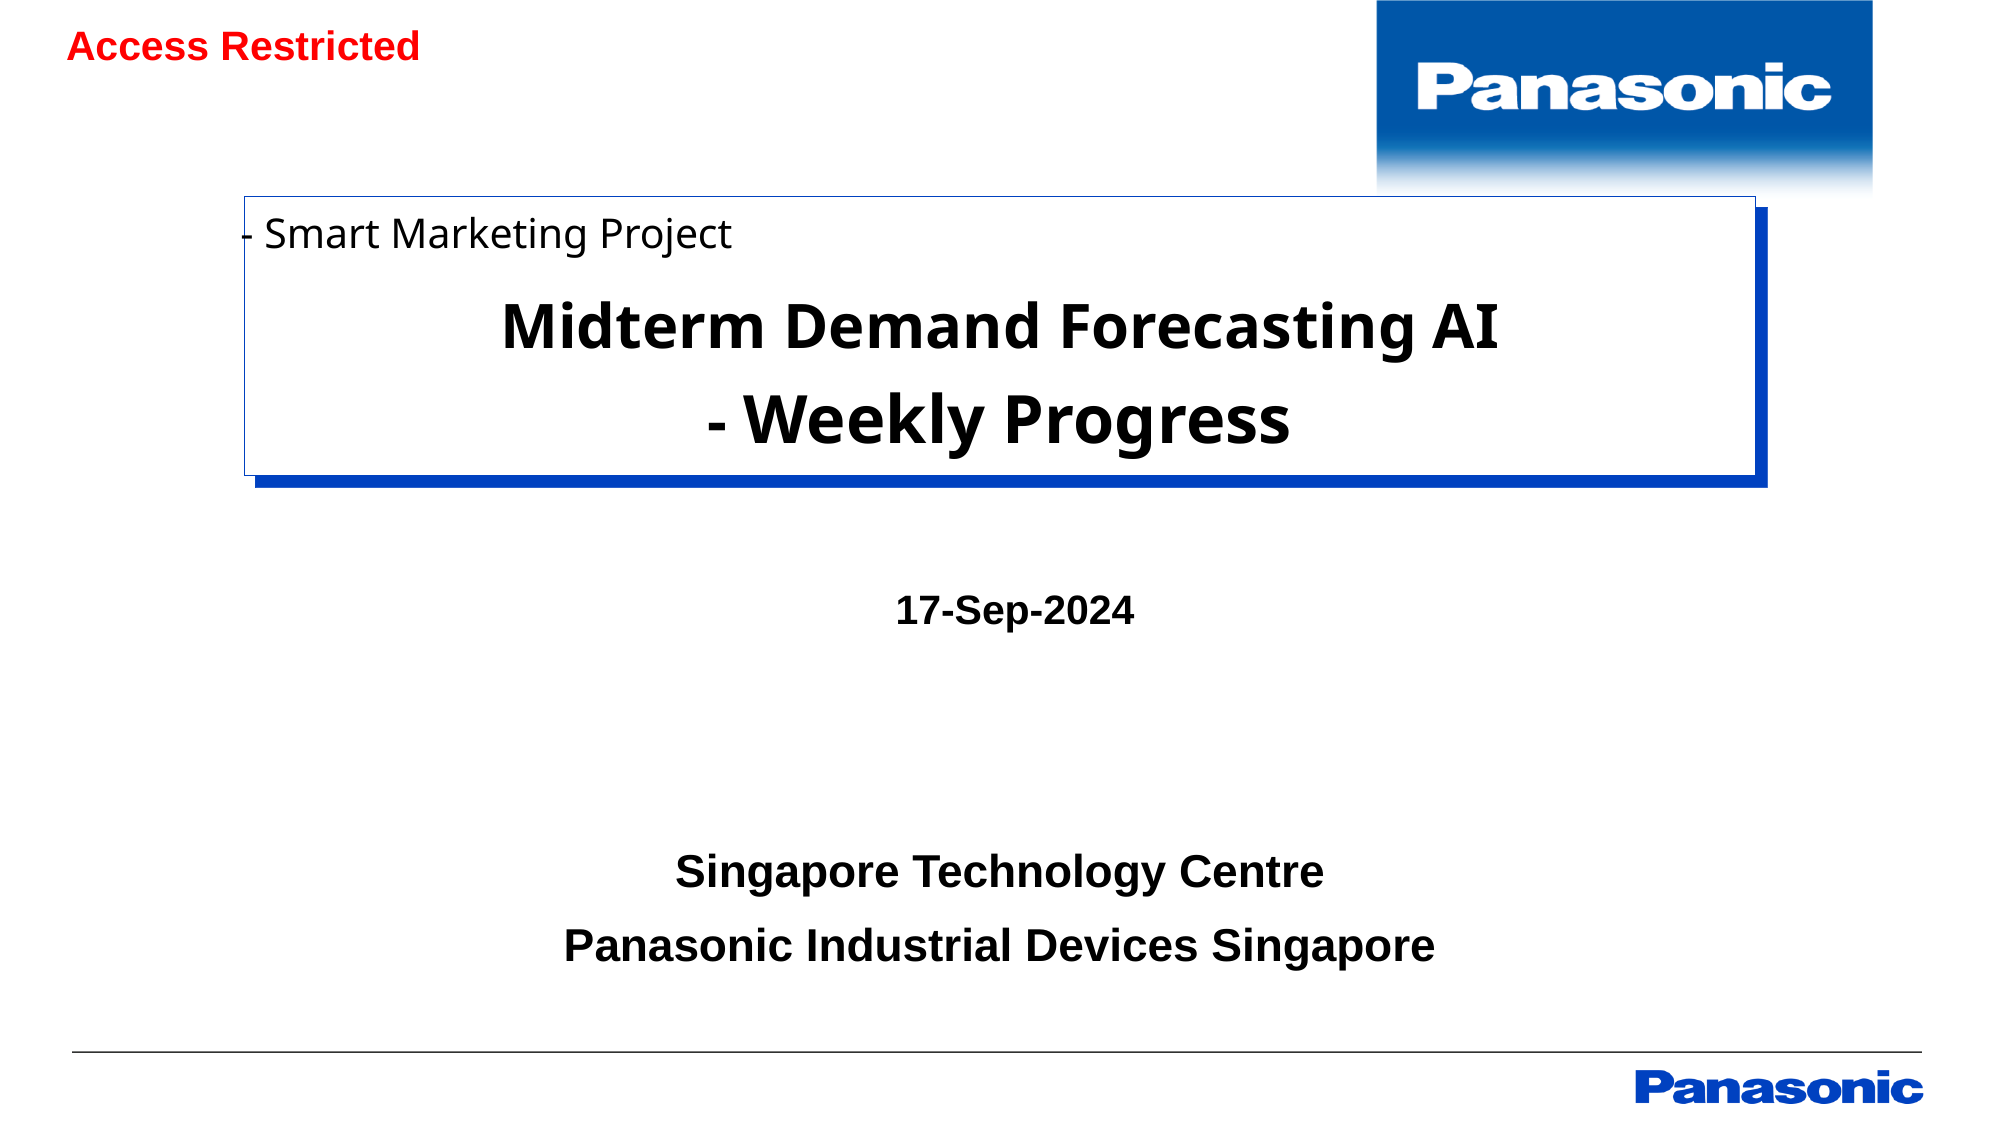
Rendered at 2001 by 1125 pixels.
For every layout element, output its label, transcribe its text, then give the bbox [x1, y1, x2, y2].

text_box Singapore Technology Centre Panasonic Industrial Devices Singapore [273, 828, 1727, 978]
text_box 17-Sep-2024 [864, 571, 1166, 640]
text_box Access Restricted [51, 11, 437, 76]
text_box - Smart Marketing Project [225, 199, 748, 264]
picture [1633, 1068, 1925, 1105]
title Midterm Demand Forecasting AI - Weekly Progress [244, 196, 1756, 476]
picture [1374, 0, 1874, 223]
